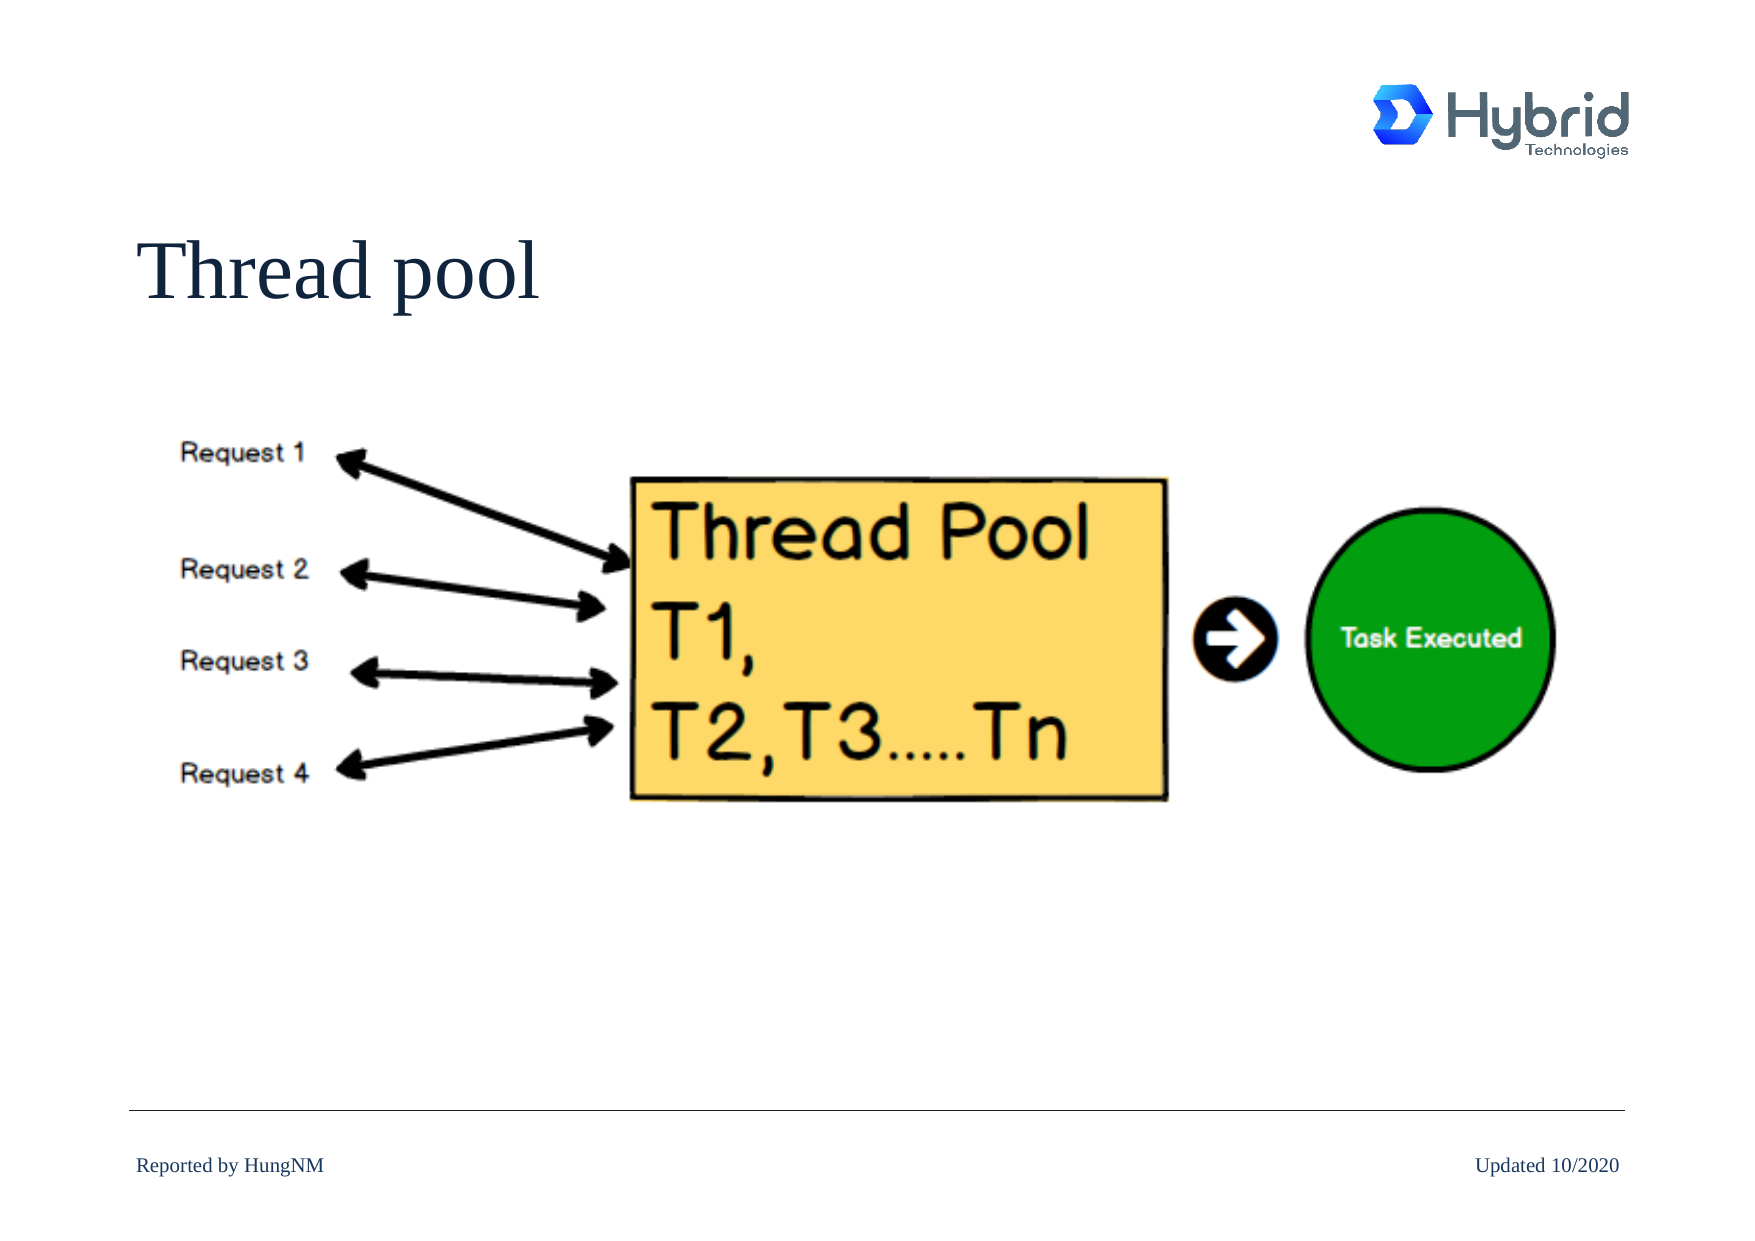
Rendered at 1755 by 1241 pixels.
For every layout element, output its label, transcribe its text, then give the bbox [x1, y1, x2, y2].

list Thread pool [121, 157, 1615, 304]
list Updated 10/2020 [1222, 1131, 1635, 1183]
picture [1339, 45, 1665, 183]
picture [106, 400, 1648, 840]
list Reported by HungNM [121, 1131, 603, 1183]
